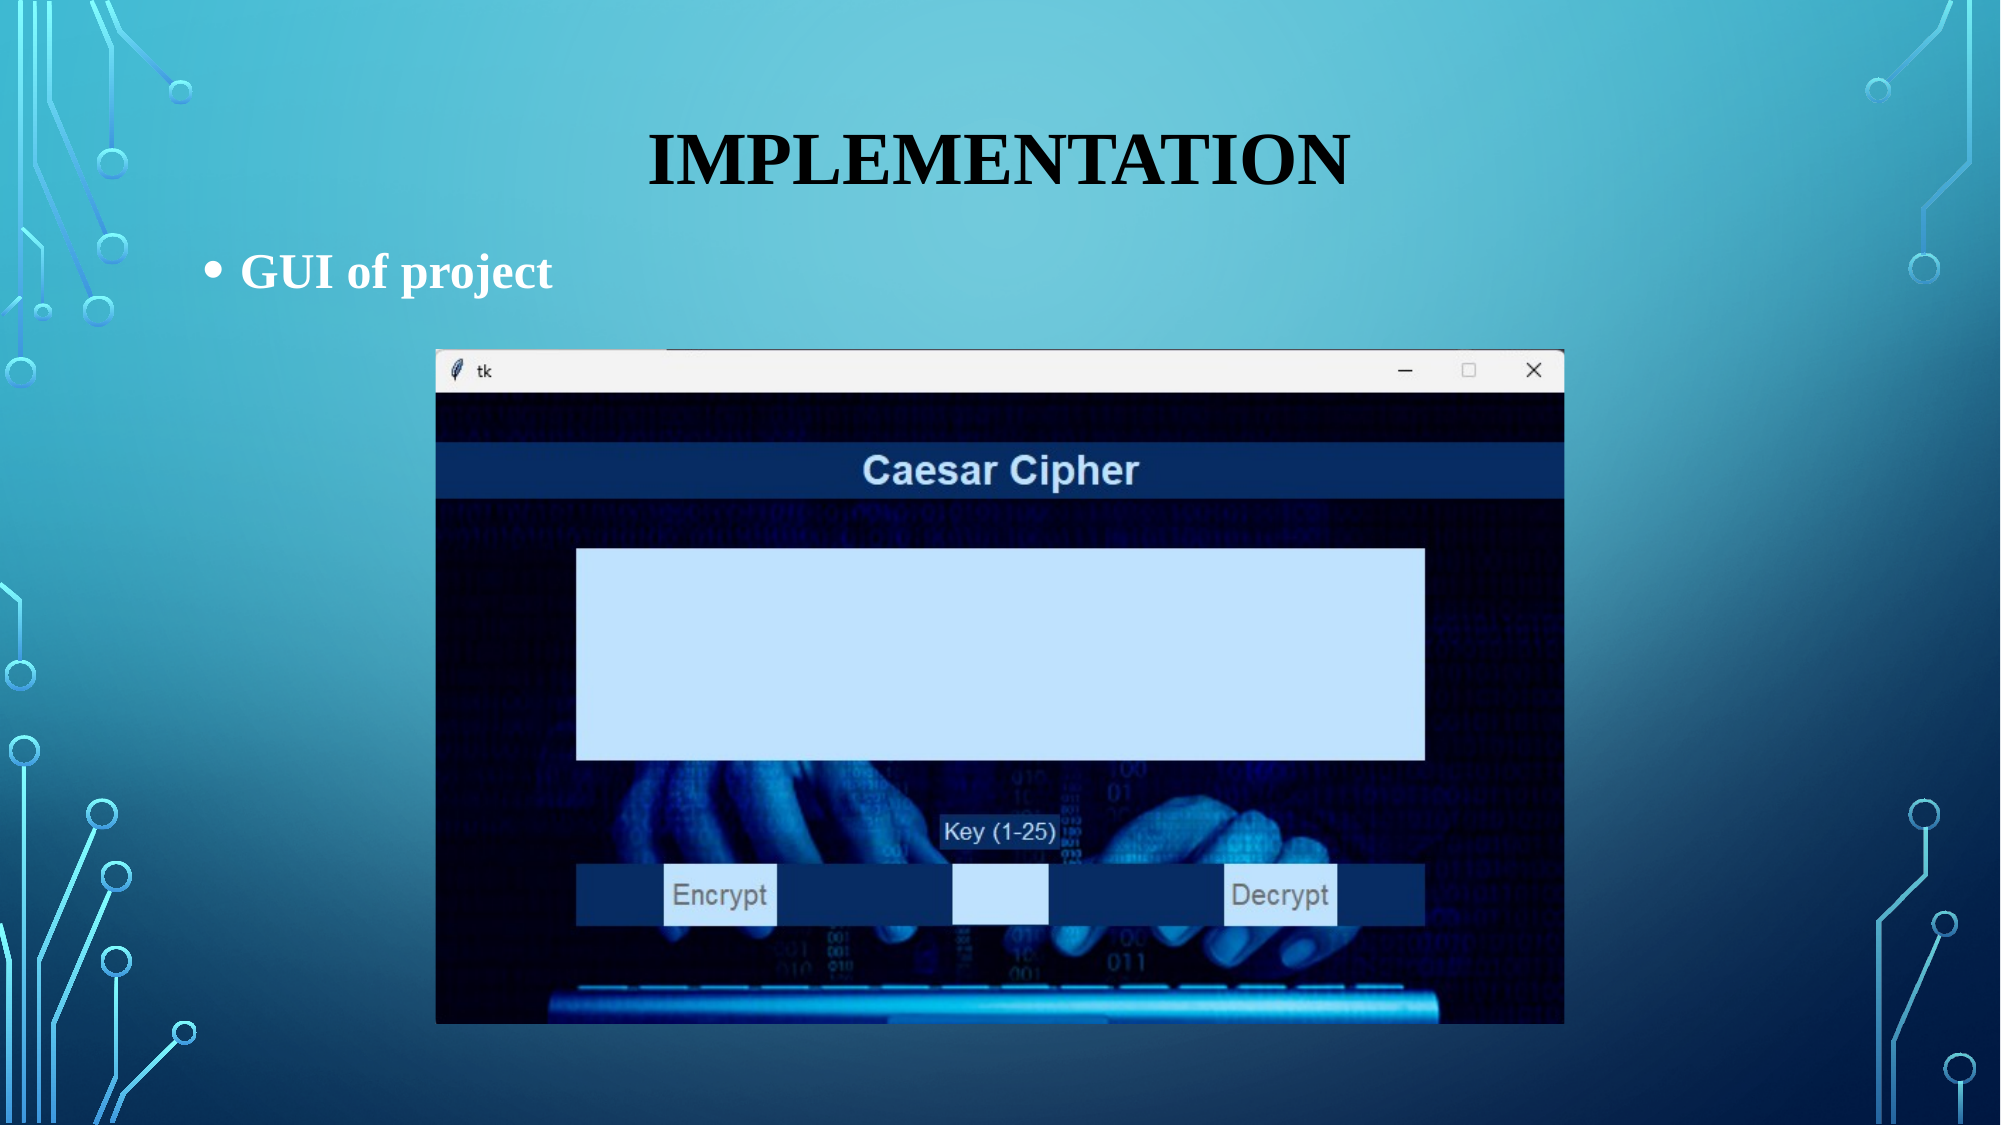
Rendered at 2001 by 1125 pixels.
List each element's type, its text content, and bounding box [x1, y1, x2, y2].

list GUI of project [187, 218, 1778, 1069]
title Implementation [187, 101, 1813, 219]
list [435, 348, 1565, 1024]
